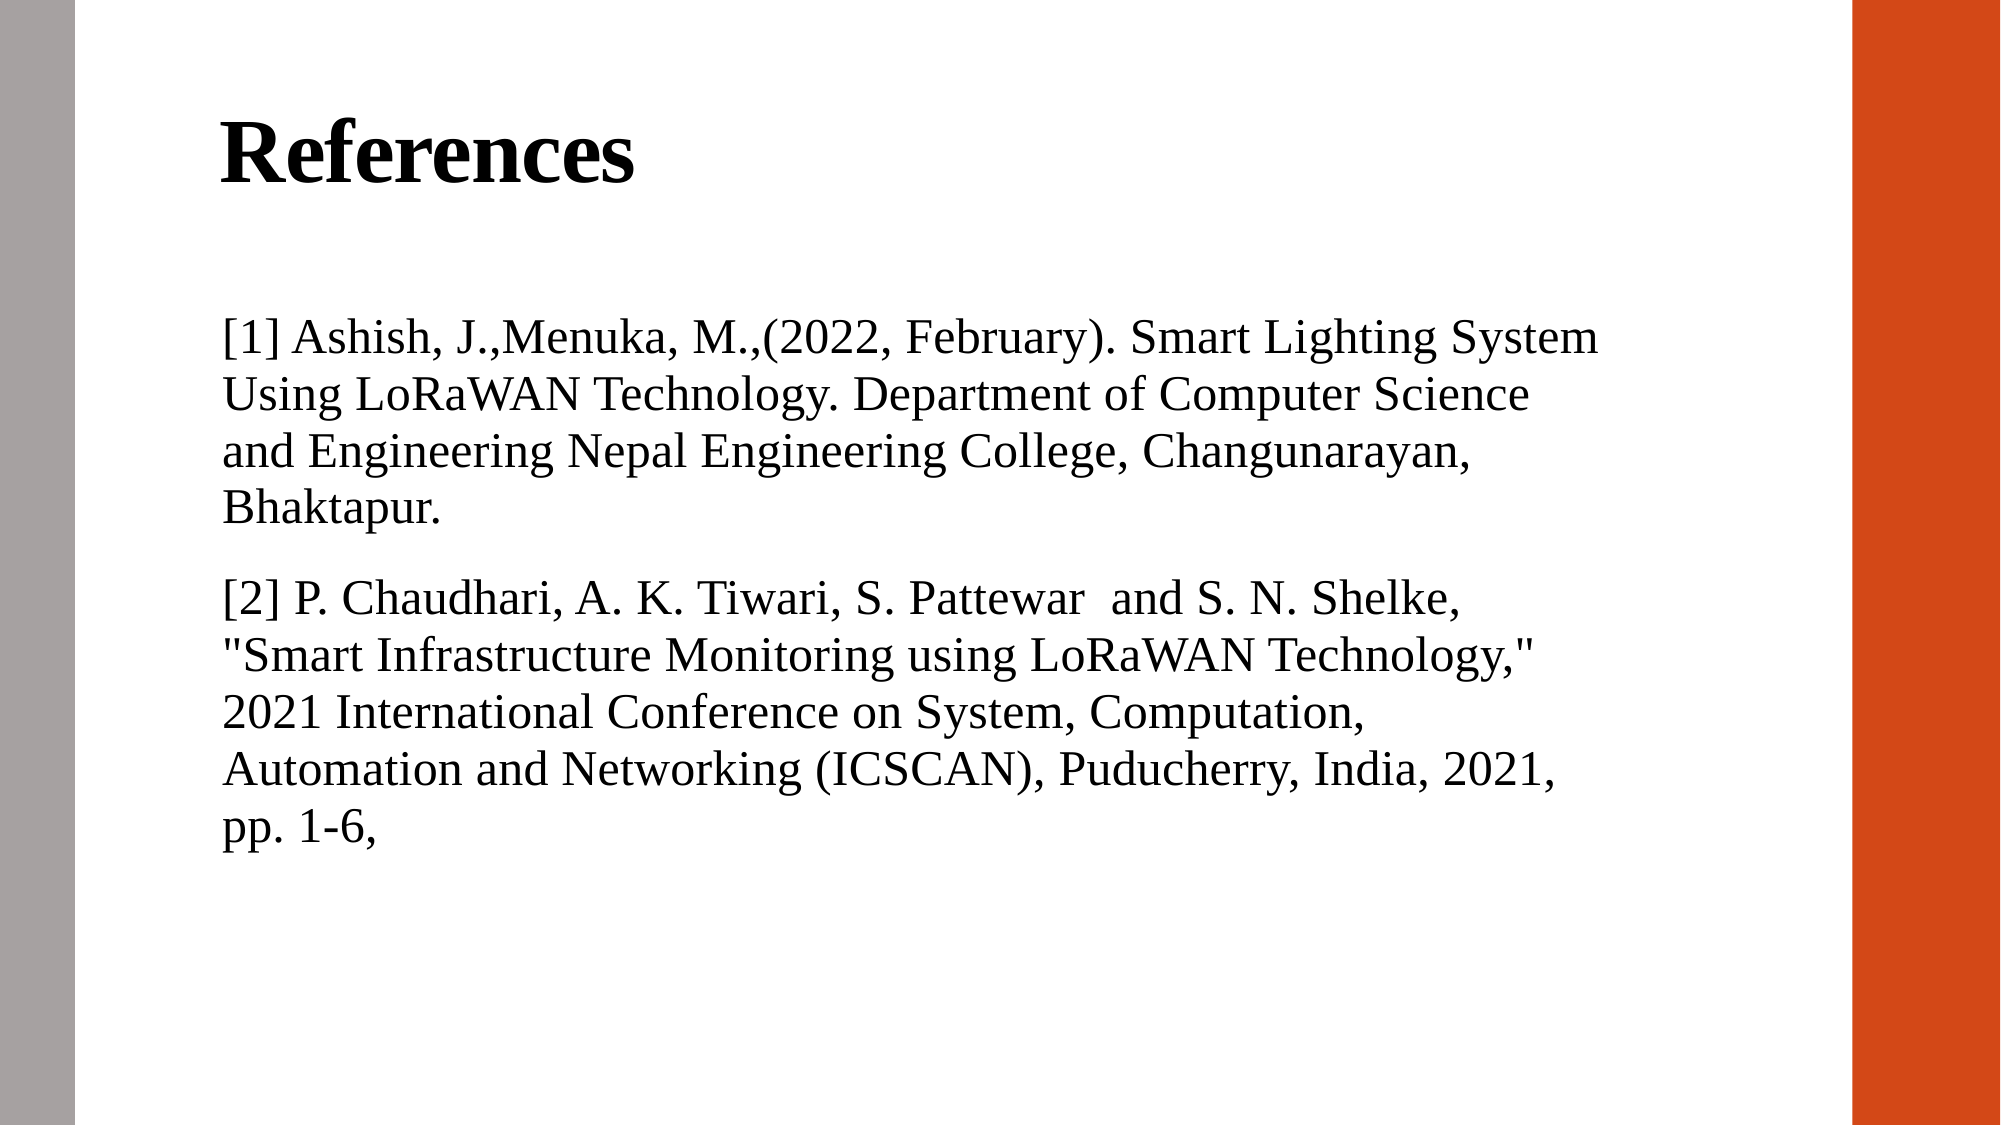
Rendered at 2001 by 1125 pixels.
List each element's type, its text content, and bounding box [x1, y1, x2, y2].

title References [204, 43, 1795, 210]
list [1] Ashish, J.,Menuka, M.,(2022, February). Smart Lighting System Using LoRaWAN Technology. Department of Computer Science and Engineering Nepal Engineering College, Changunarayan, Bhaktapur. [2] P. Chaudhari, A. K. Tiwari, S. Pattewar and S. N. Shelke, "Smart Infrastructure Monitoring using LoRaWAN Technology," 2021 International Conference on System, Computation, Automation and Networking (ICSCAN), Puducherry, India, 2021, pp. 1-6, [206, 299, 1617, 1014]
